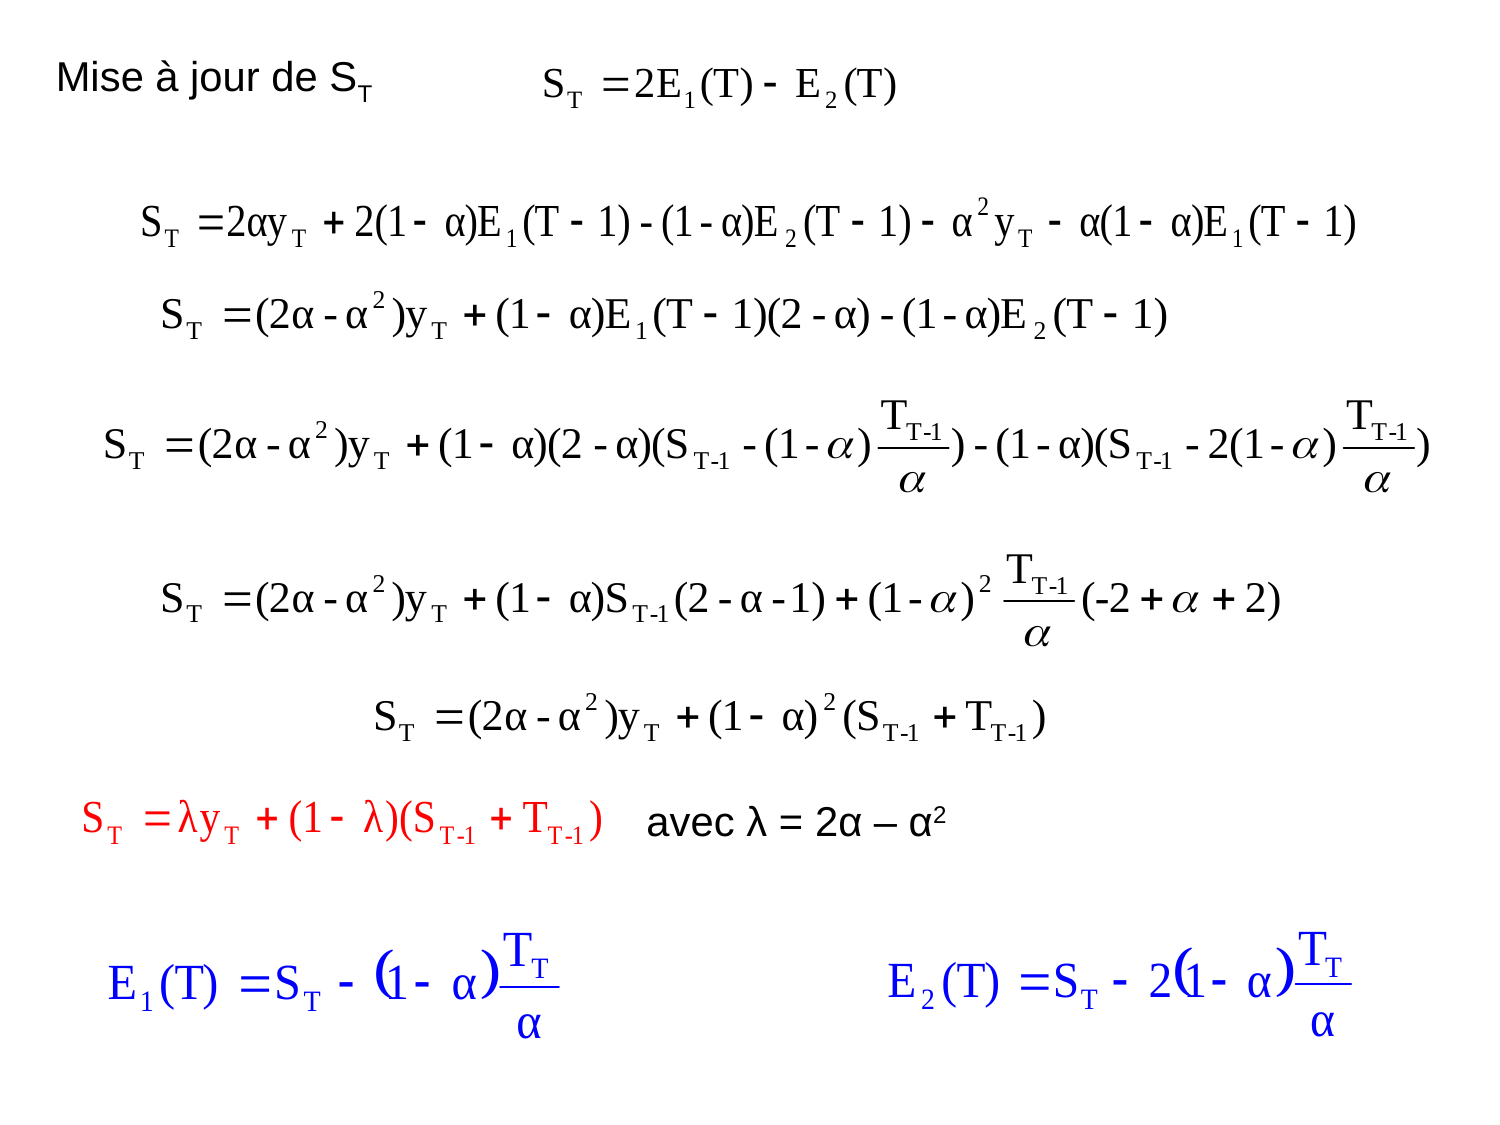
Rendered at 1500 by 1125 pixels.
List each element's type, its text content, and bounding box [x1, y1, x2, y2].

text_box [135, 186, 1365, 256]
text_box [155, 538, 1289, 656]
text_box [879, 916, 1358, 1045]
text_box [155, 280, 1176, 347]
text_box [537, 54, 906, 116]
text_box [98, 385, 1437, 503]
text_box avec λ = 2α – α2 [631, 786, 1412, 852]
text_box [368, 682, 1055, 749]
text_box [100, 914, 566, 1048]
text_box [76, 786, 609, 850]
text_box Mise à jour de ST [41, 42, 1306, 115]
